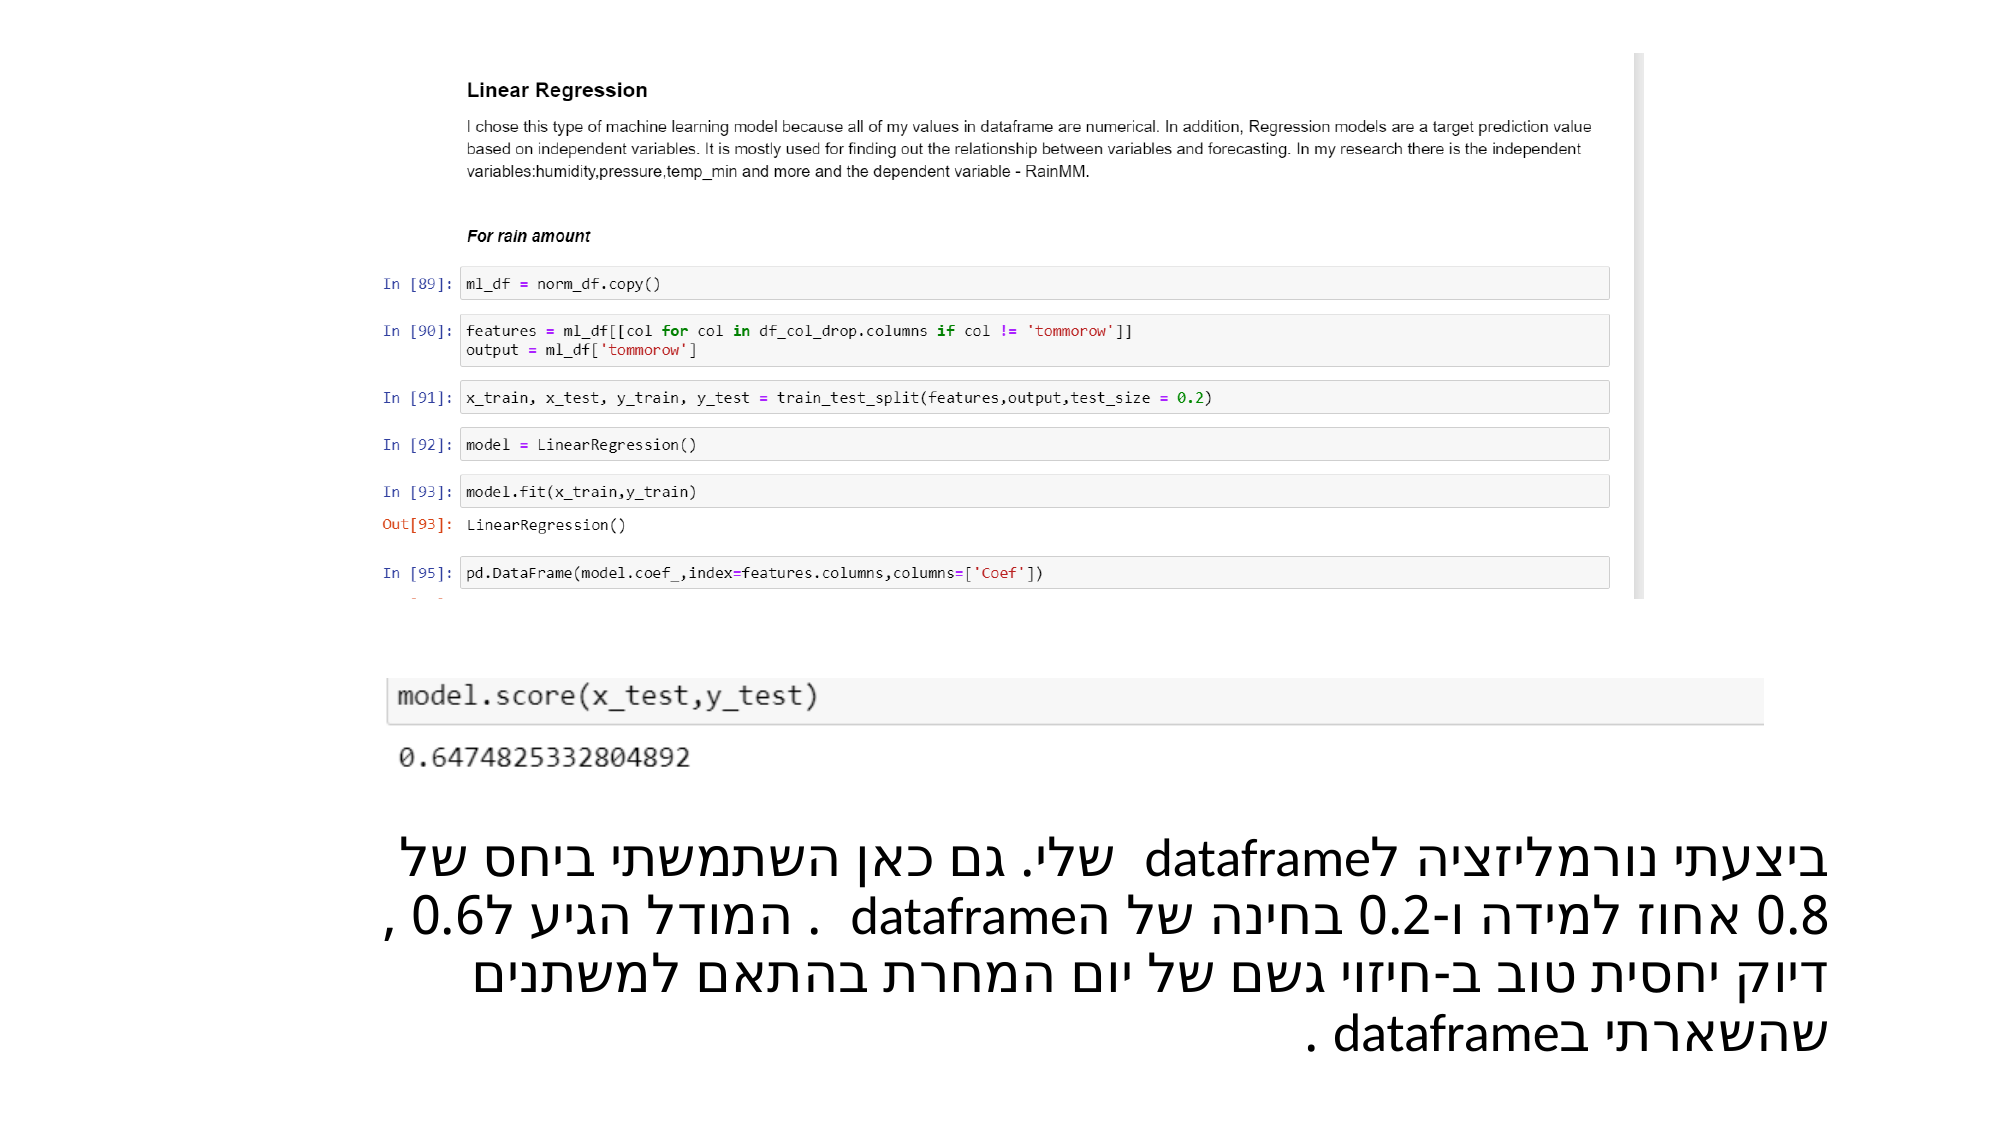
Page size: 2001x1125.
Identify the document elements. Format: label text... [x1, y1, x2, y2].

picture [356, 53, 1644, 600]
picture [379, 678, 1764, 786]
list ביצעתי נורמליזציה לdataframe שלי. גם כאן השתמשתי ביחס של 0.8 אחוז למידה ו-0.2 בחינה של הdataframe . המודל הגיע ל0.6 , דיוק יחסית טוב ב-חיזוי גשם של יום המחרת בהתאם למשתנים שהשארתי בdataframe . [300, 821, 1846, 1072]
